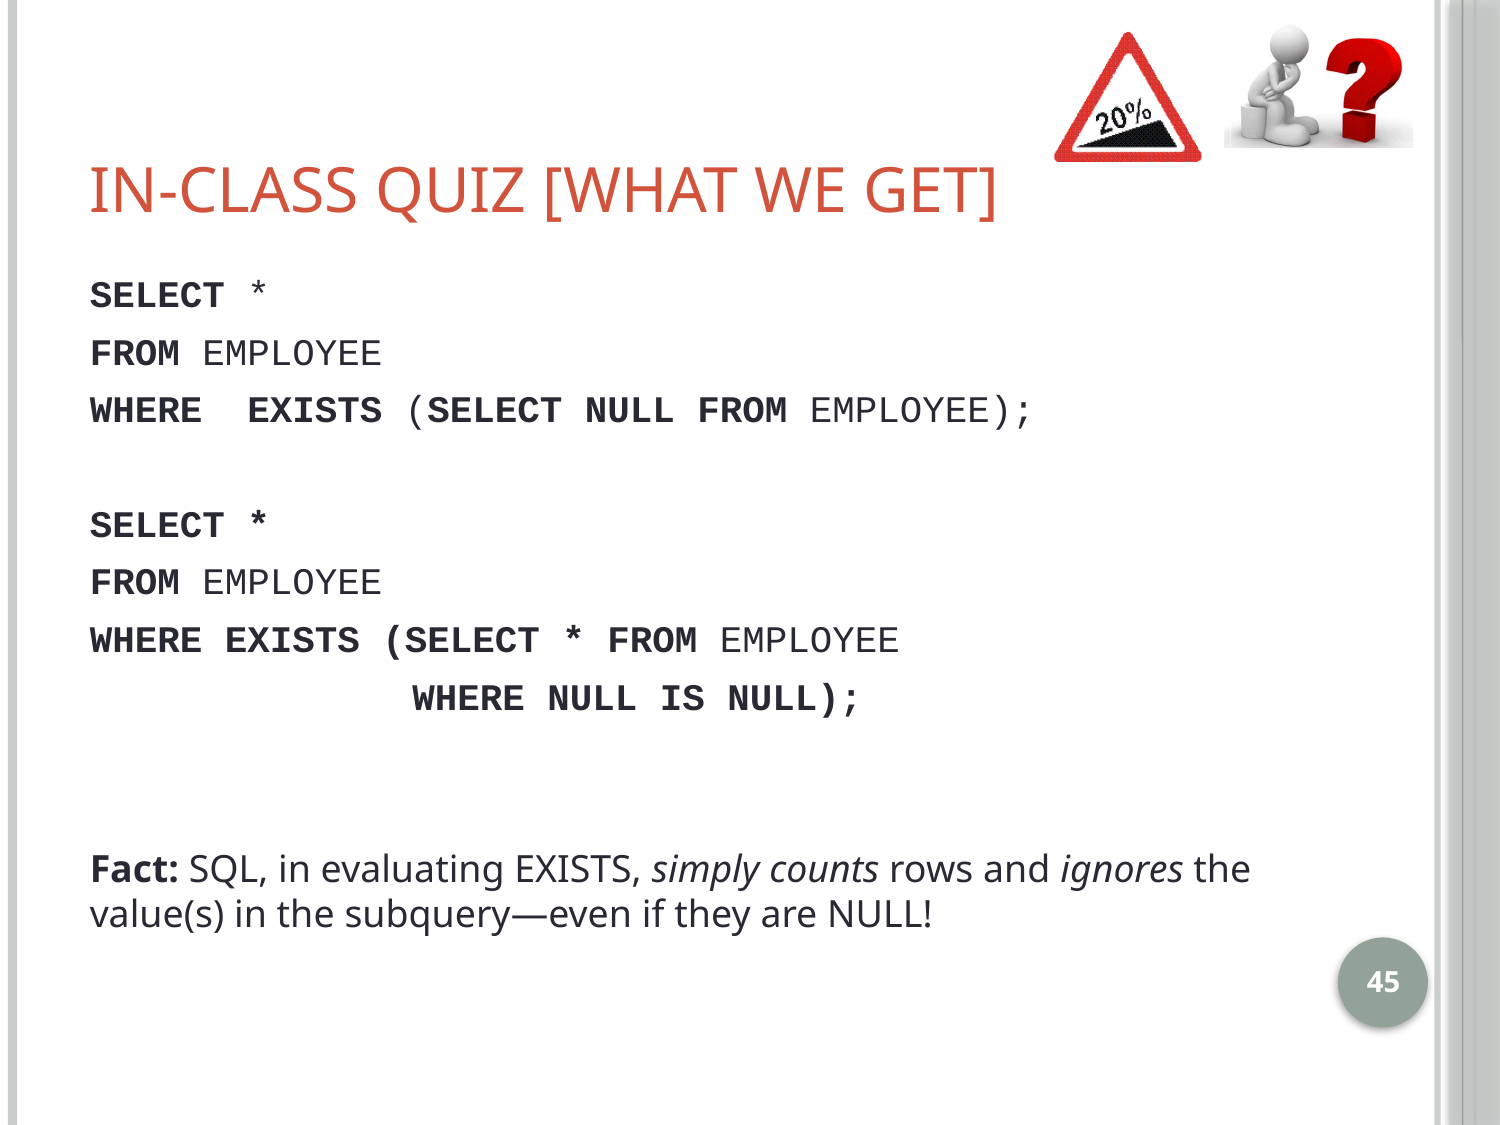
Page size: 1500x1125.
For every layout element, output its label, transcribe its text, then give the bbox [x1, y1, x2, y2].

slide_number 45 [1333, 940, 1434, 1027]
picture [1024, 0, 1413, 195]
title In-Class QUIZ [What We Get] [75, 45, 1300, 233]
list SELECT * FROM EMPLOYEE WHERE EXISTS (SELECT NULL FROM EMPLOYEE); SELECT * FROM EMPLOYEE WHERE EXISTS (SELECT * FROM EMPLOYEE WHERE NULL IS NULL); Fact: SQL, in evaluating EXISTS, simply counts rows and ignores the value(s) in the subquery—even if they are NULL! [75, 262, 1300, 1062]
